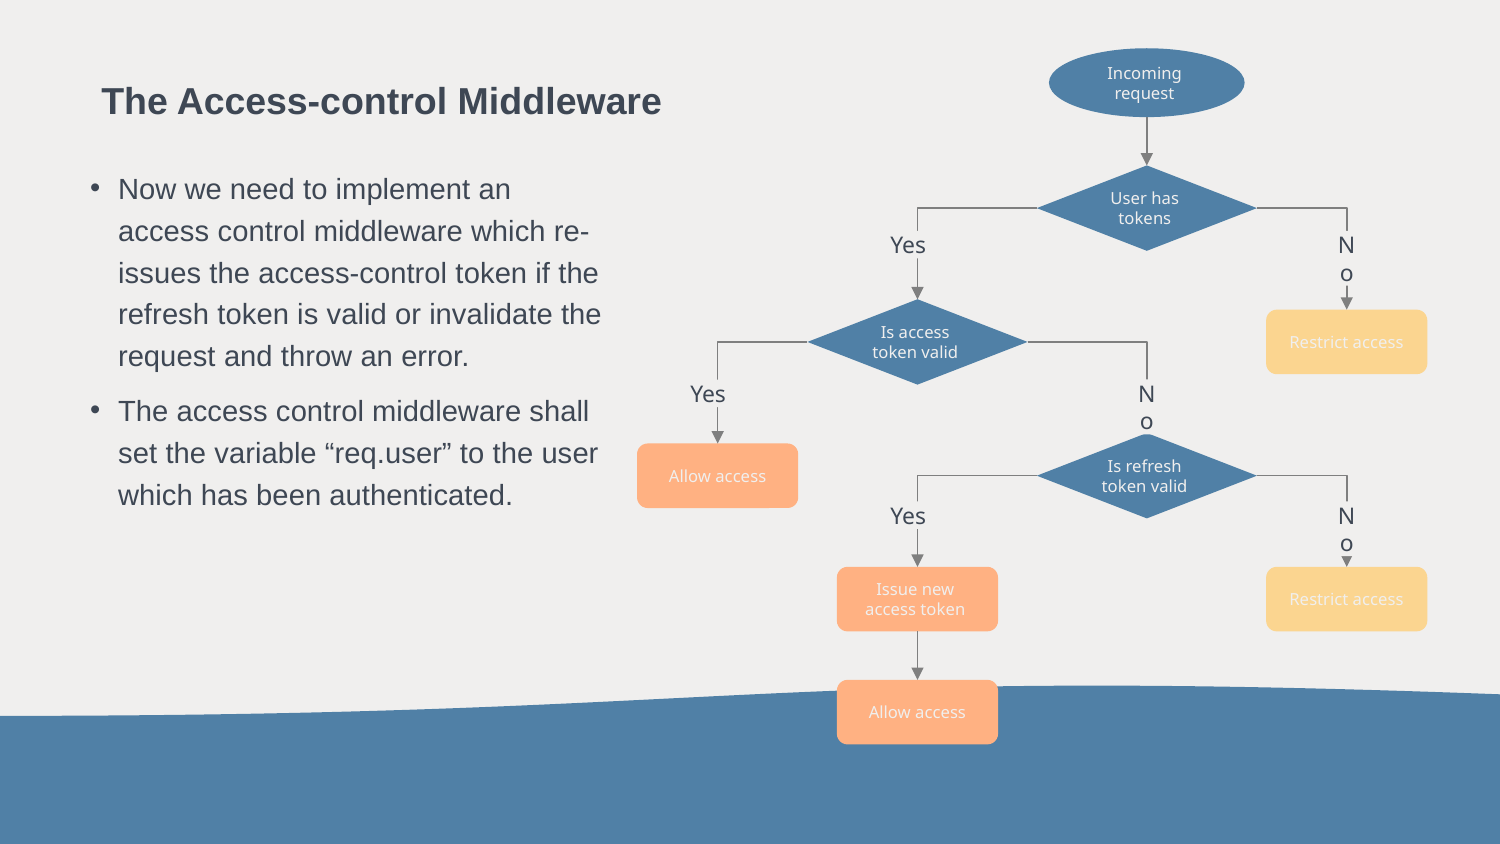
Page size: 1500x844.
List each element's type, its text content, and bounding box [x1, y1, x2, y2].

text_box Now we need to implement an access control middleware which re-issues the access-control token if the refresh token is valid or invalidate the request and throw an error. The access control middleware shall set the variable “req.user” to the user which has been authenticated. [90, 163, 610, 511]
title The Access-control Middleware [90, 61, 631, 144]
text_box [636, 48, 1428, 745]
text_box [0, 691, 1500, 844]
